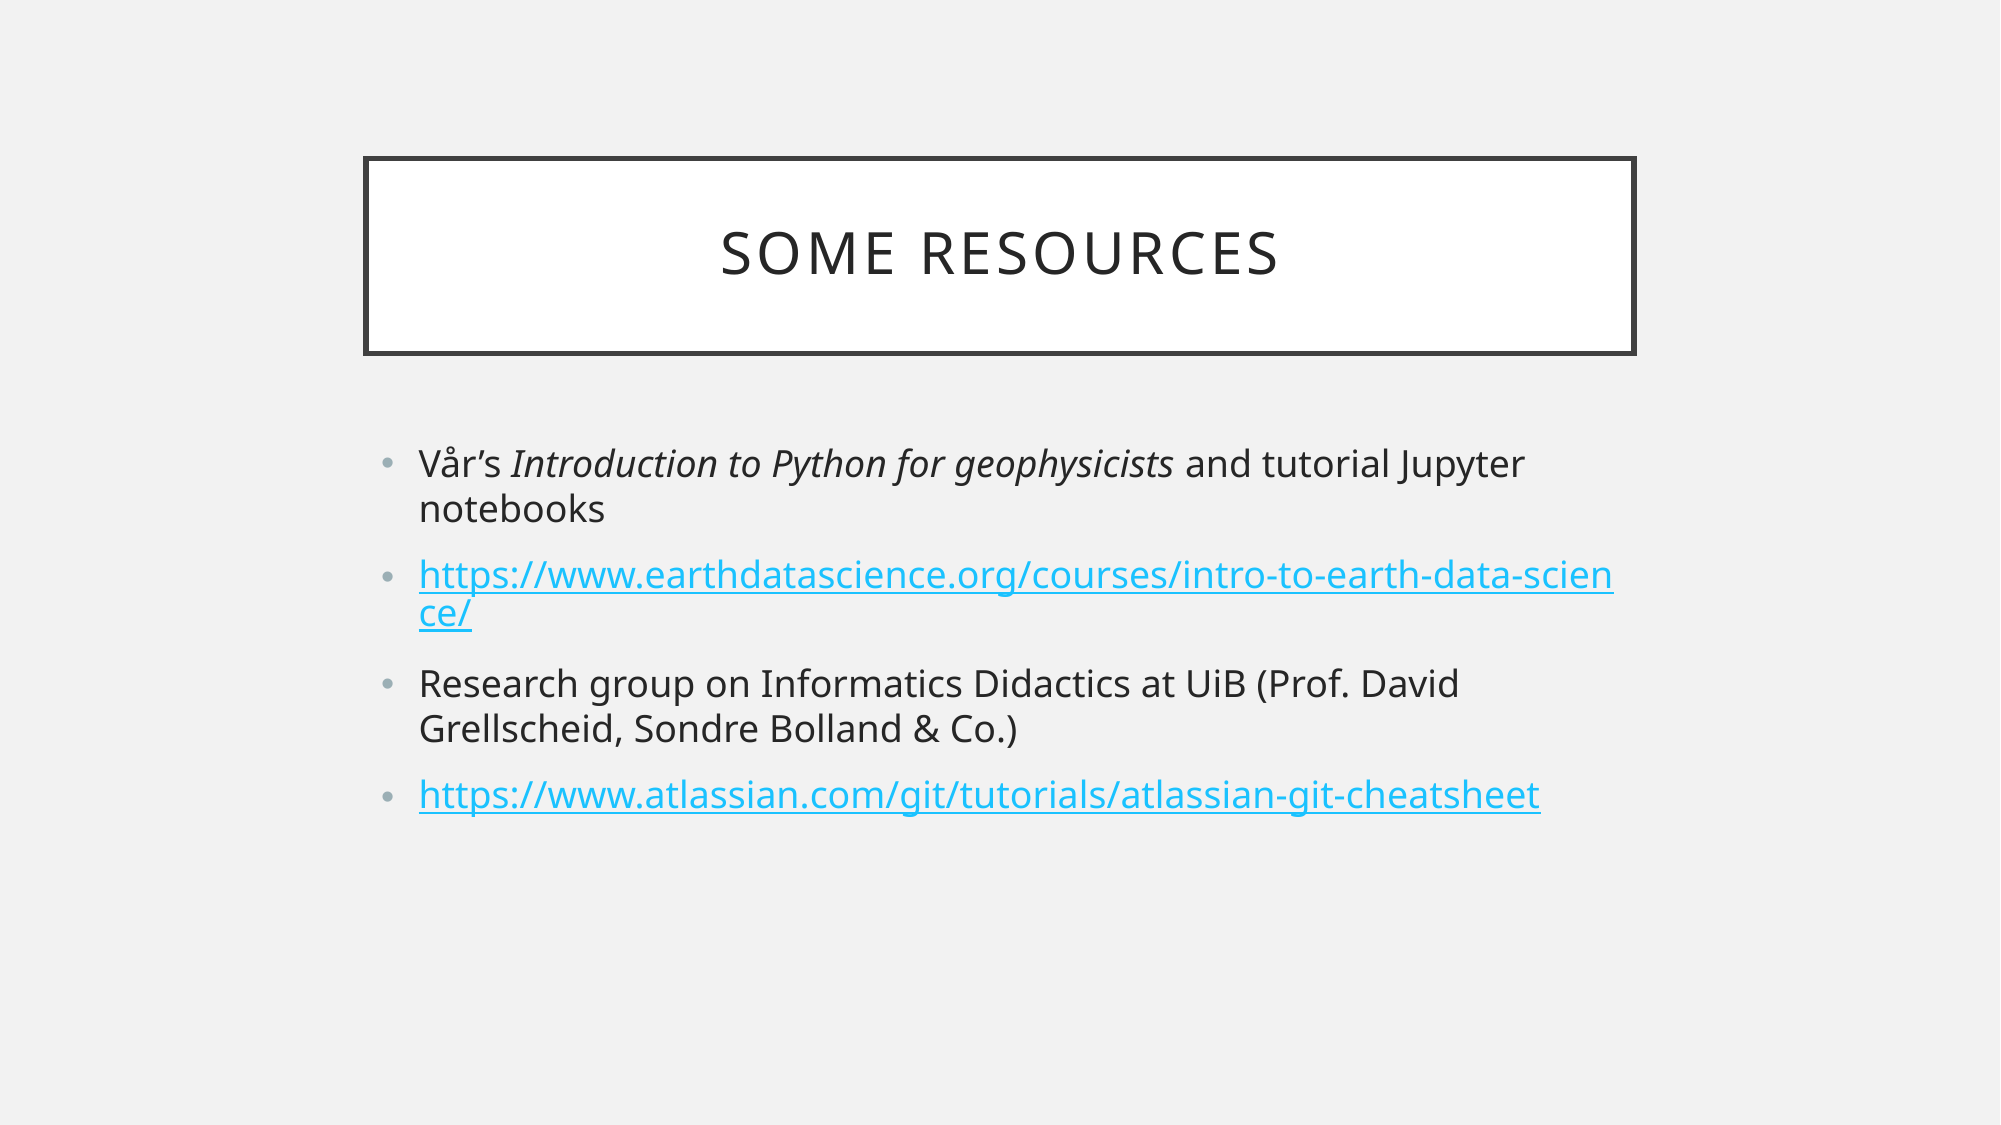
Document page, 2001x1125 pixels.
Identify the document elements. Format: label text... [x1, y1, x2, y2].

list Vår’s Introduction to Python for geophysicists and tutorial Jupyter notebooks https://www.earthdatascience.org/courses/intro-to-earth-data-science/ Research group on Informatics Didactics at UiB (Prof. David Grellscheid, Sondre Bolland & Co.) https://www.atlassian.com/git/tutorials/atlassian-git-cheatsheet [366, 432, 1634, 942]
title Some resources [363, 156, 1637, 356]
